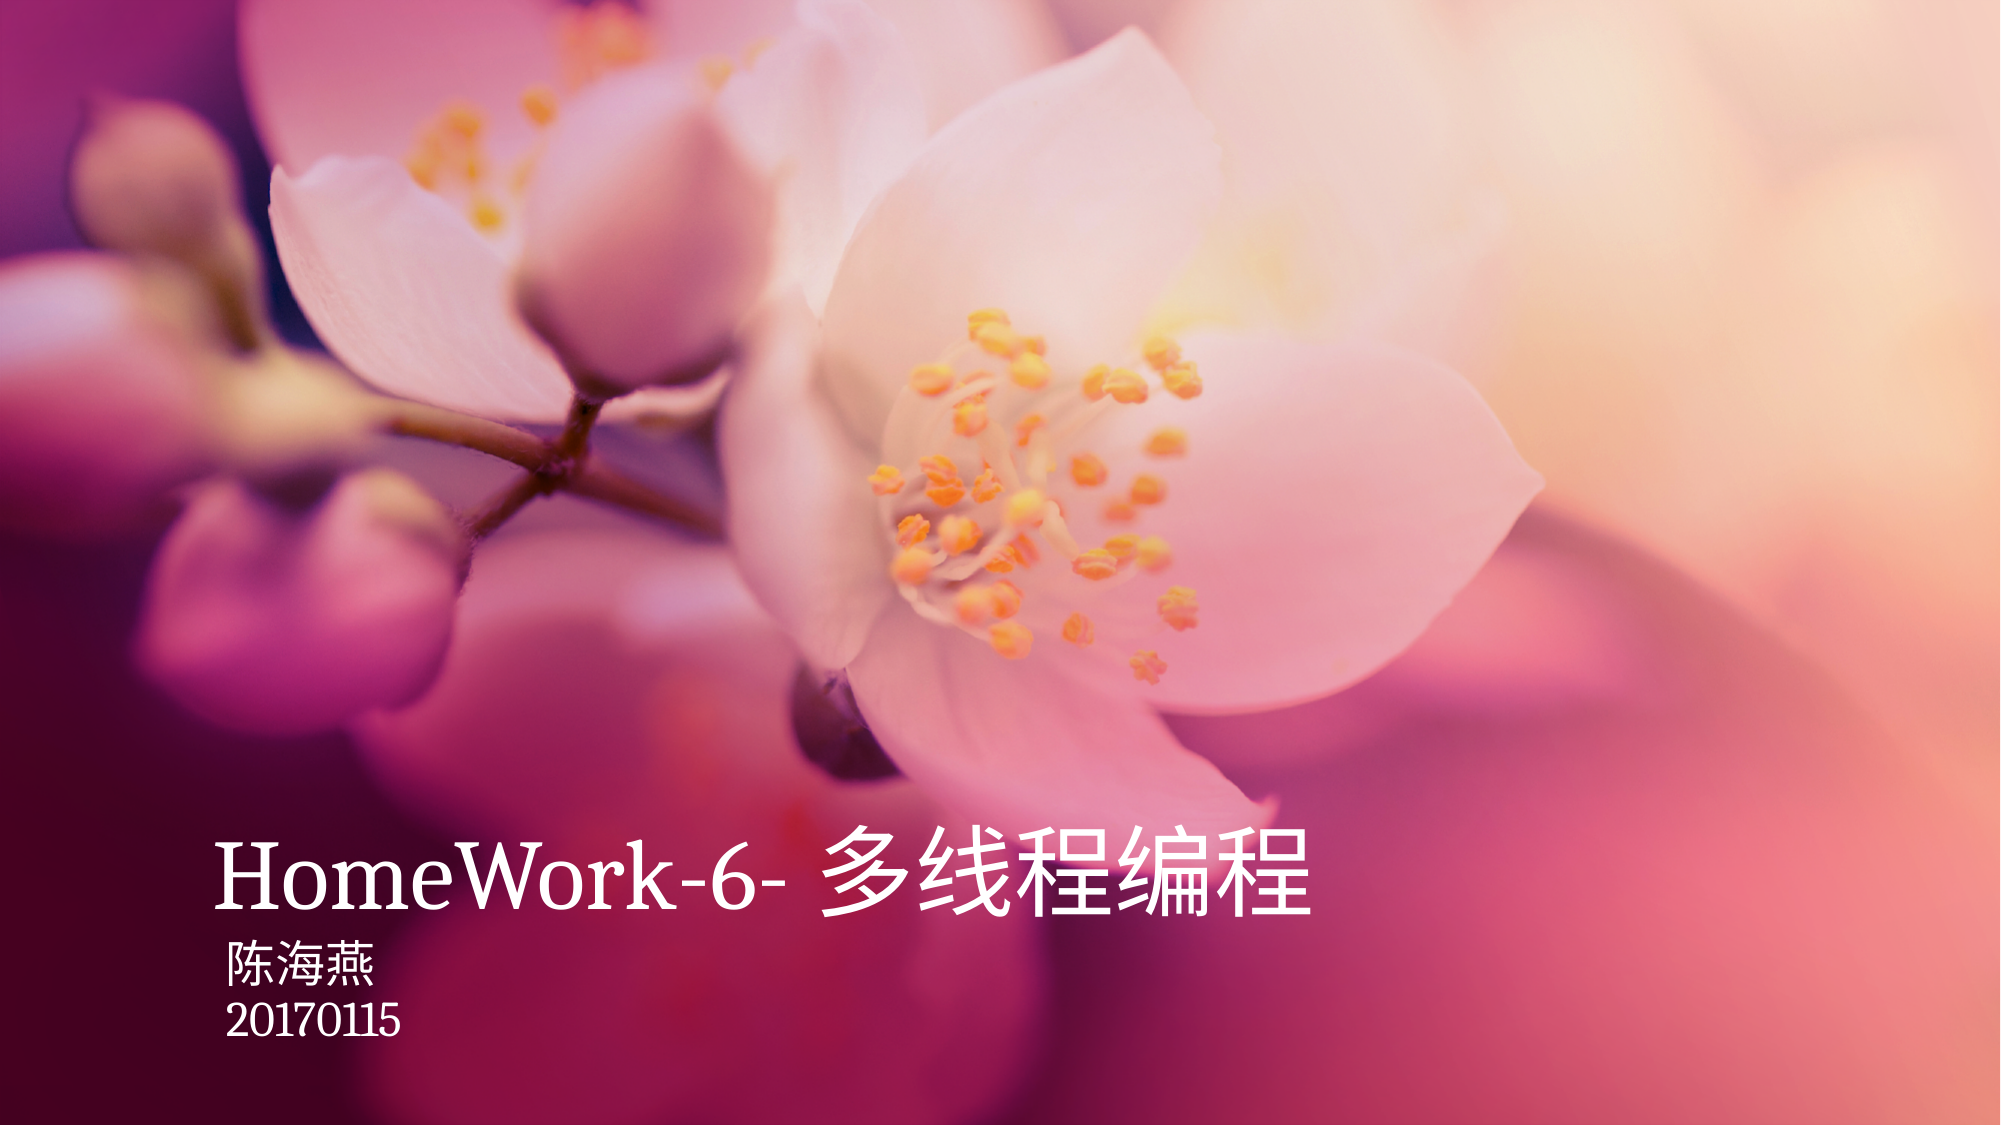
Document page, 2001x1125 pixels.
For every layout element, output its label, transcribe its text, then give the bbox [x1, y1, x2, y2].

picture [0, 0, 2001, 1125]
title HomeWork-6-多线程编程 [174, 696, 1600, 937]
subtitle 陈海燕 20170115 [210, 931, 568, 1117]
